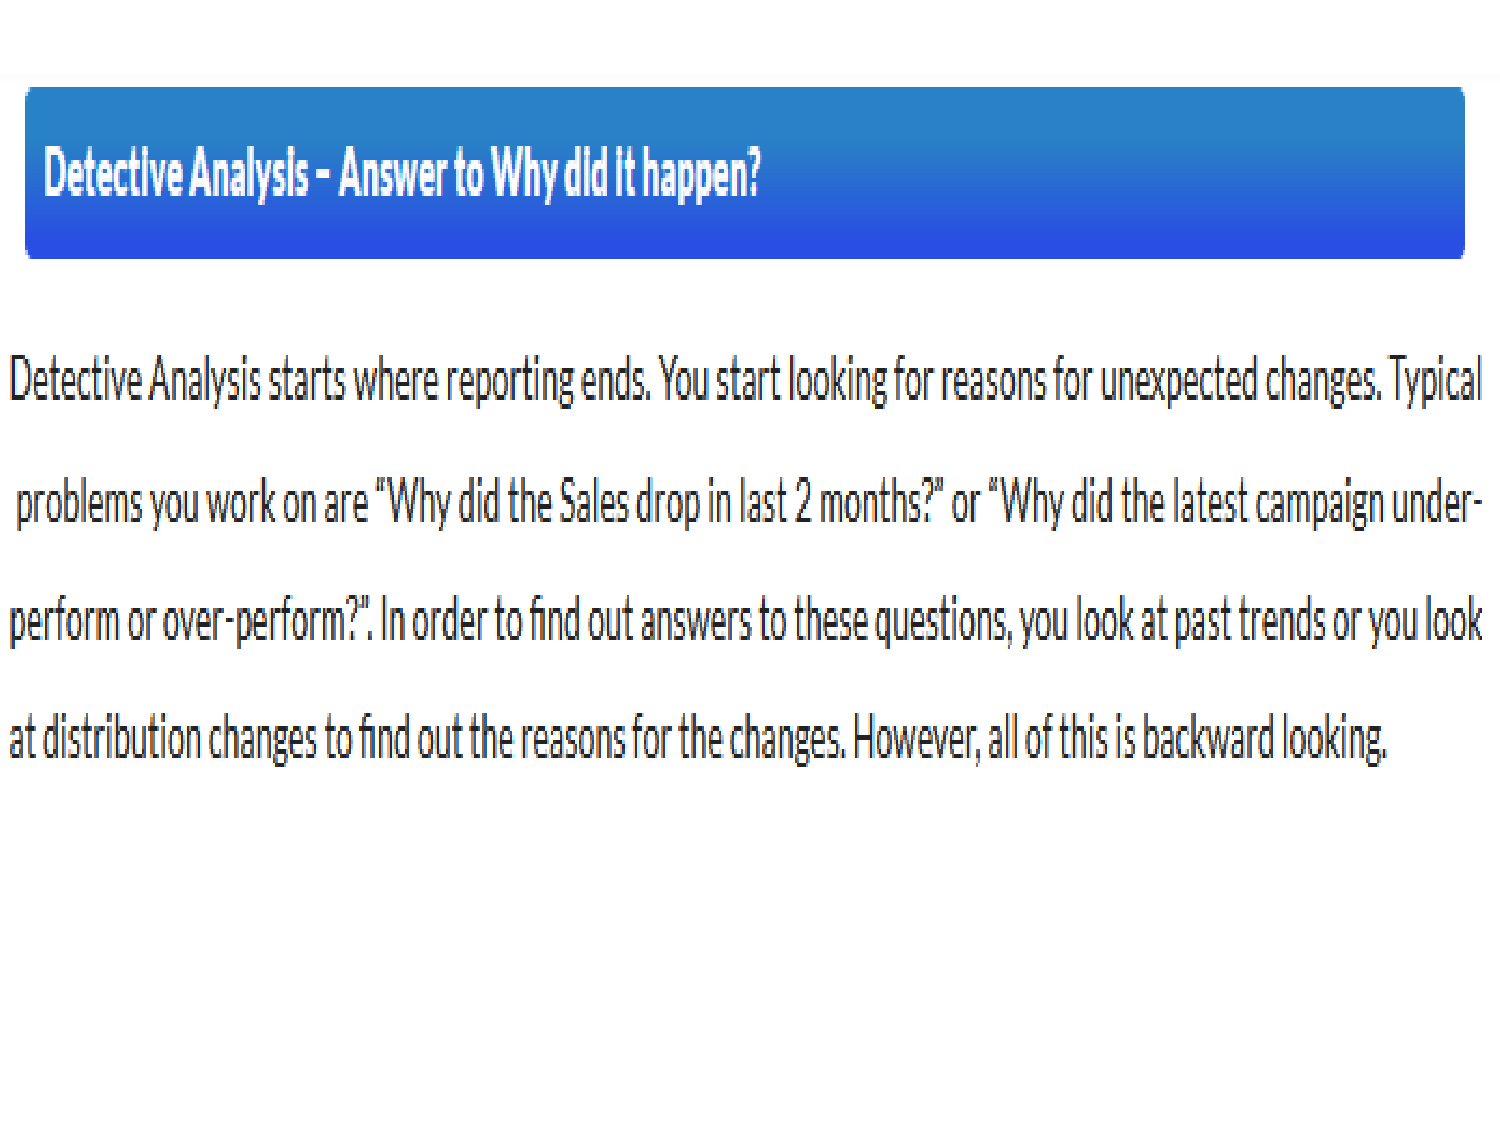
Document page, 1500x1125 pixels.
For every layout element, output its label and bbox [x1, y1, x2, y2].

picture [0, 74, 1500, 822]
